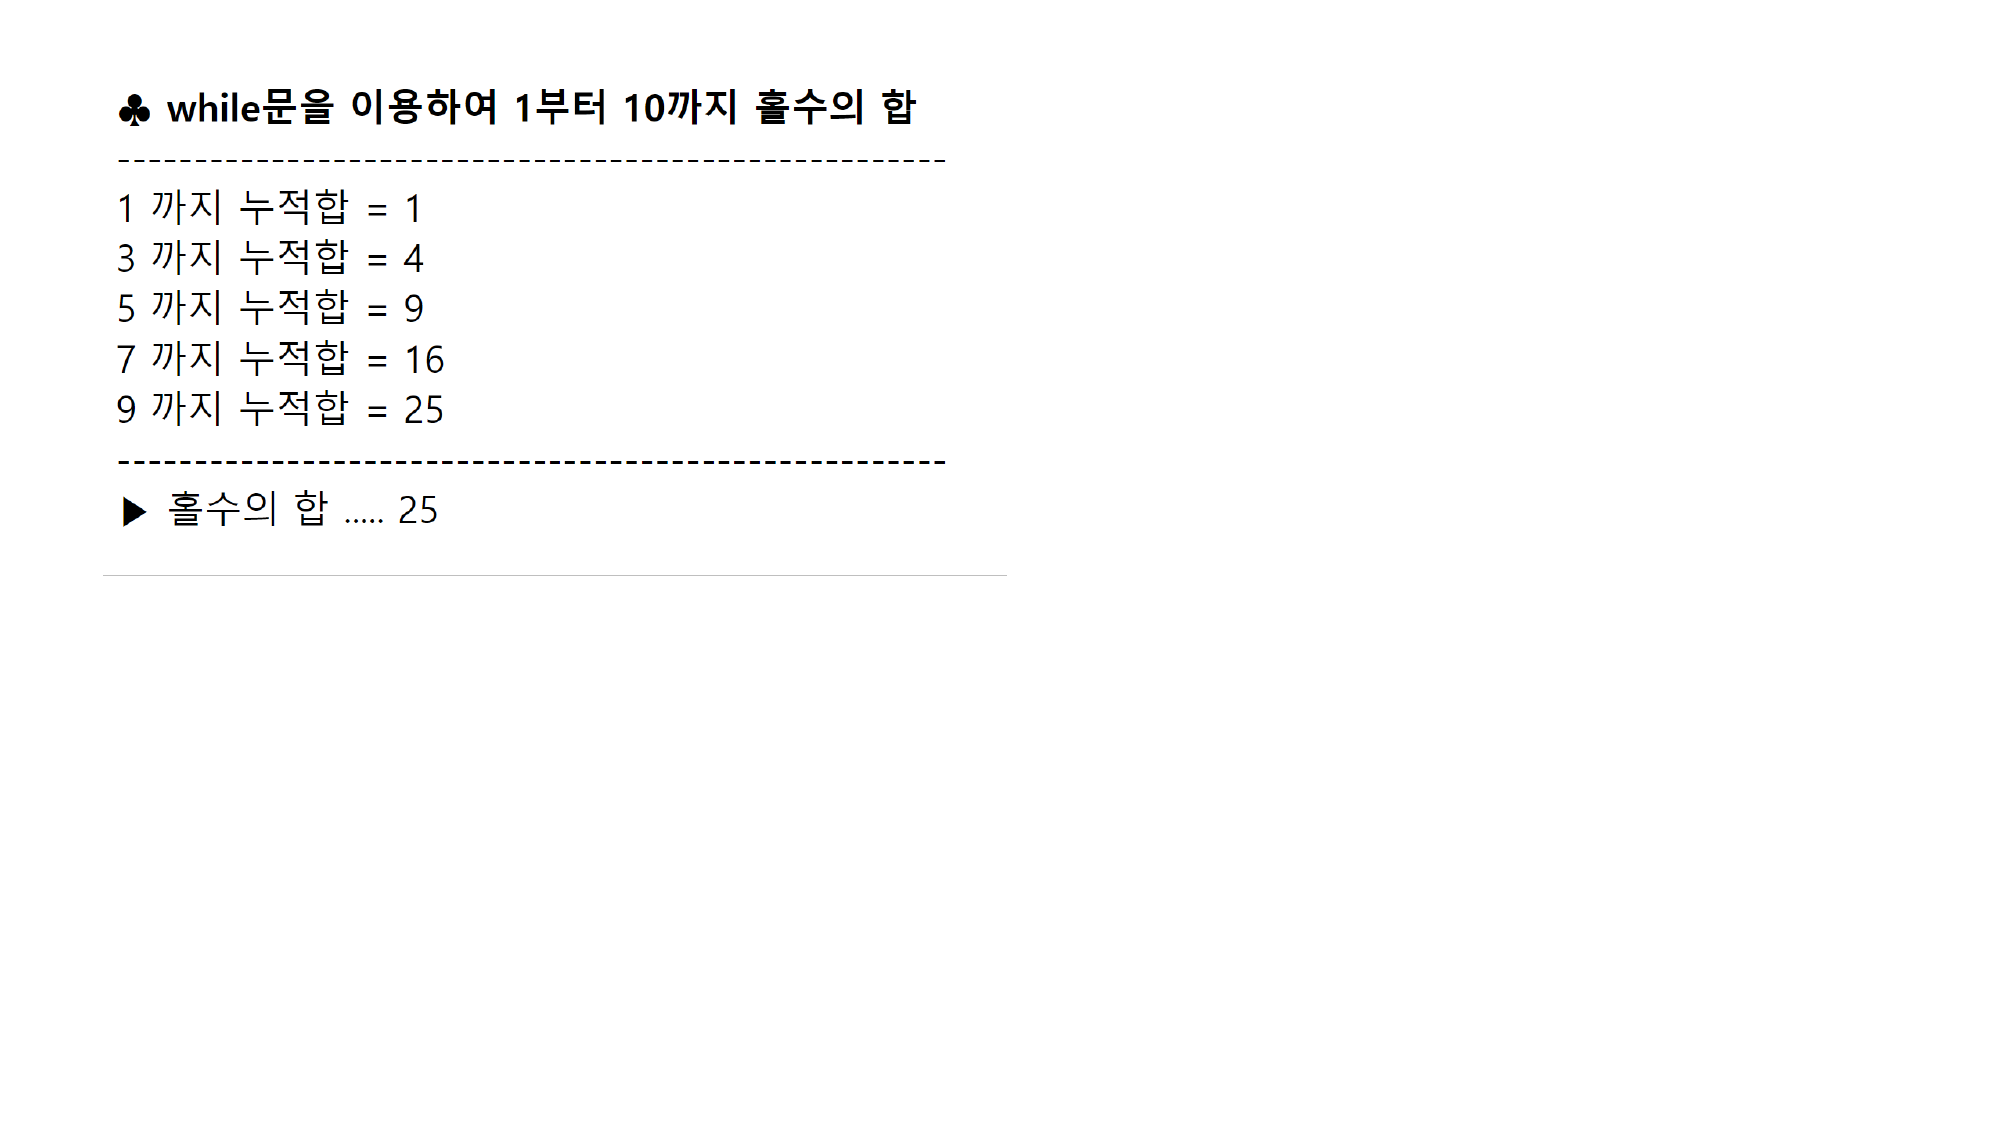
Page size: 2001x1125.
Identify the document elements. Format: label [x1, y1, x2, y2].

picture [103, 78, 1007, 576]
